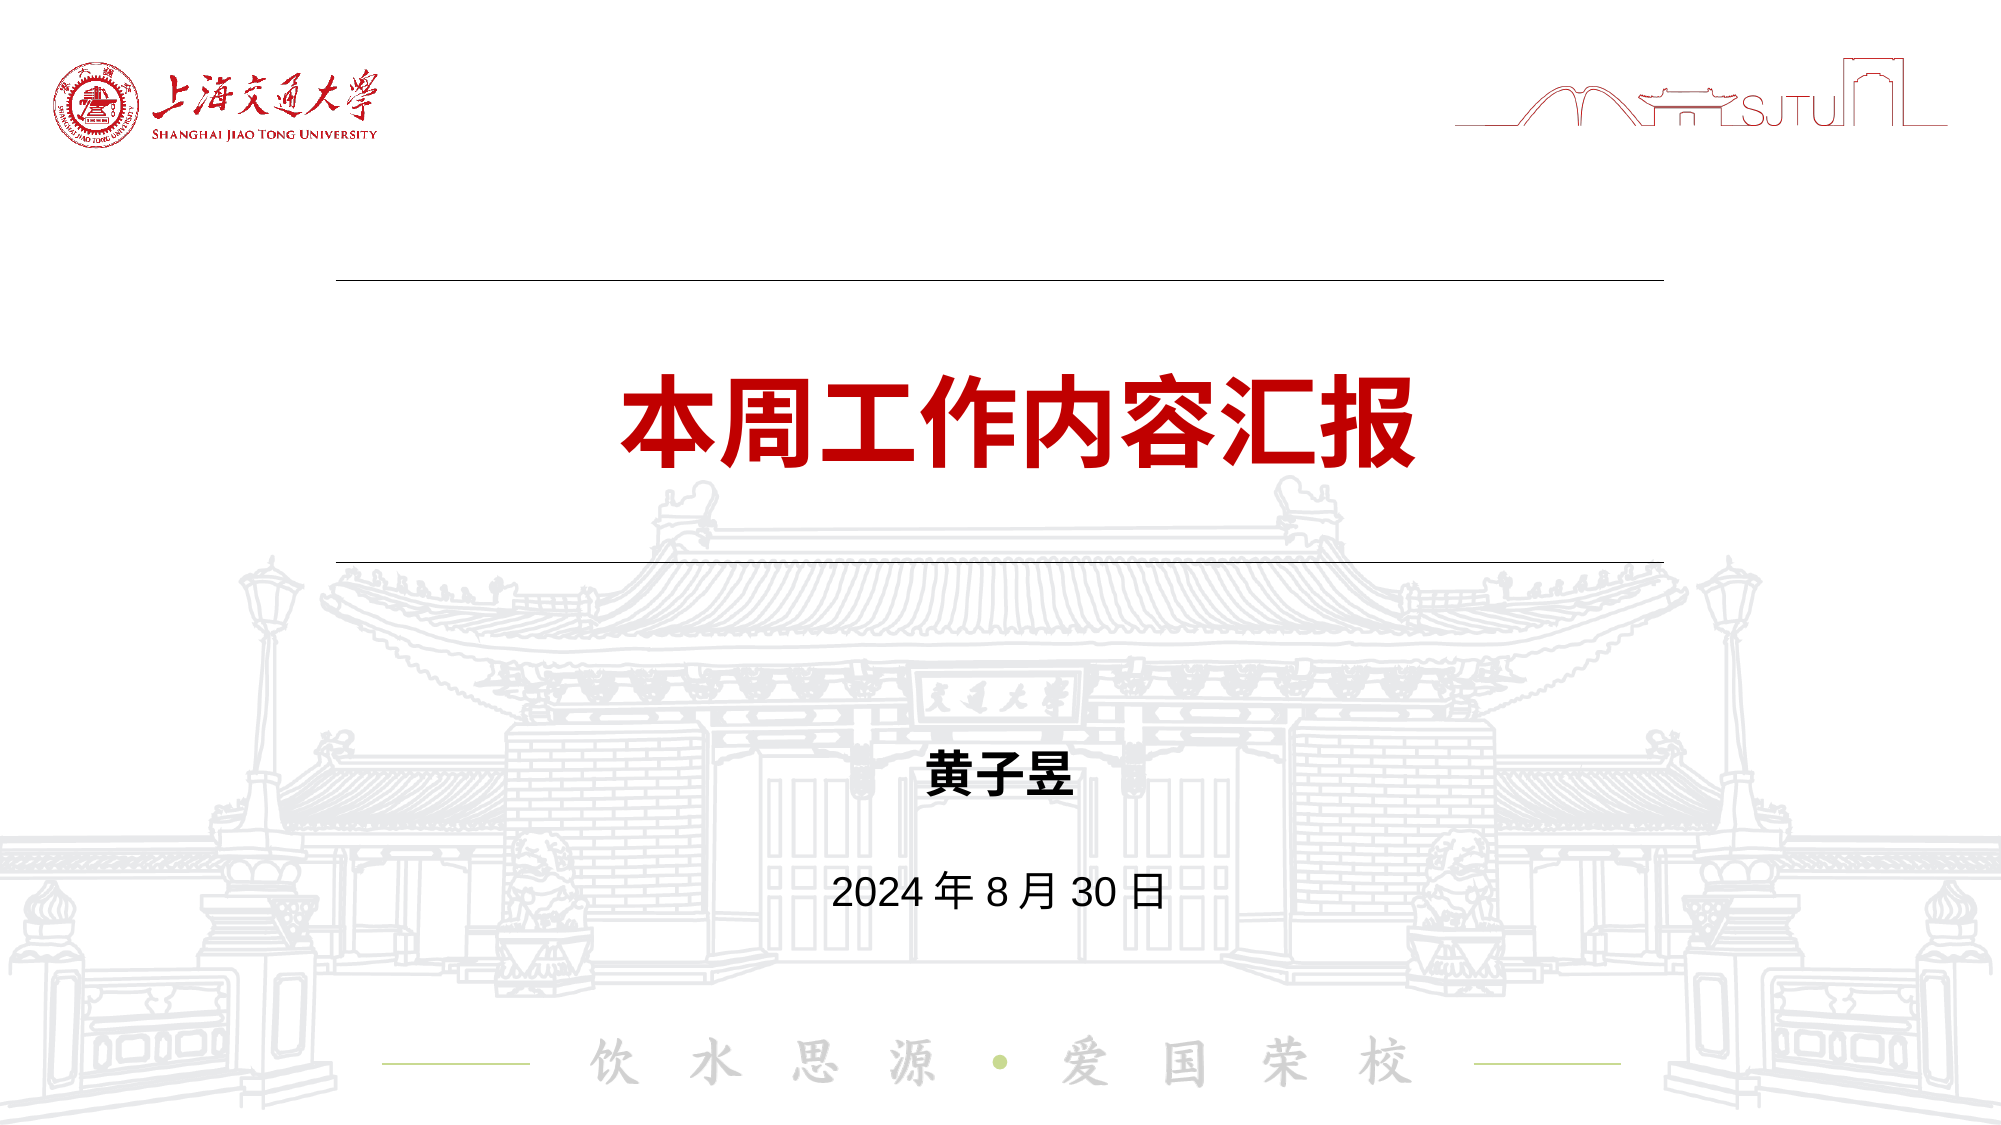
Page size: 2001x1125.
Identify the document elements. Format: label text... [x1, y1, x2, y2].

list 2024年8月30日 [761, 852, 1239, 927]
picture [36, 45, 393, 163]
title 本周工作内容汇报 [194, 299, 1844, 539]
list 黄子昱 [661, 723, 1339, 822]
picture [1455, 58, 1948, 126]
